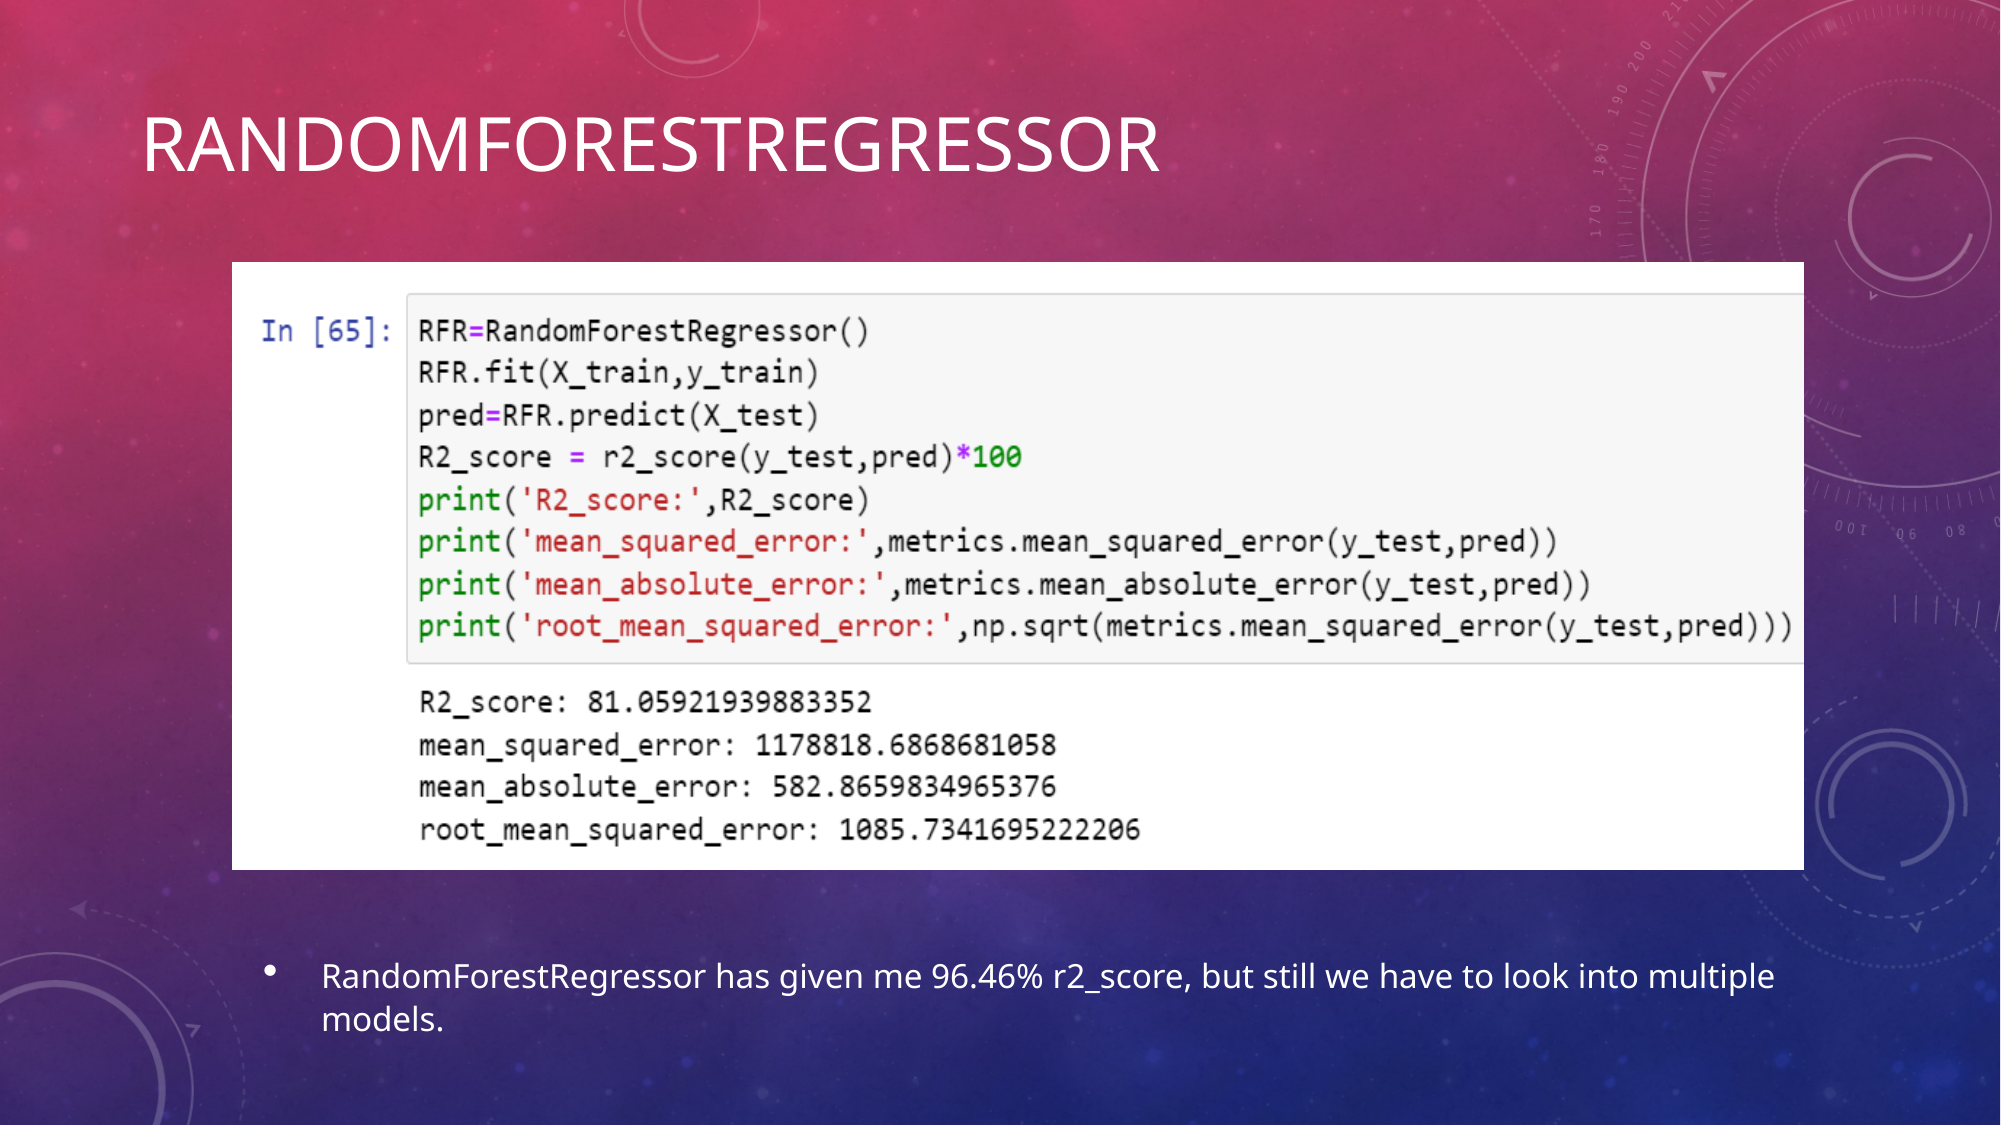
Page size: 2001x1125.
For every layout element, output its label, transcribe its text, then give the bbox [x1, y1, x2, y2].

title RandomForestRegressor [106, 74, 1649, 209]
text_box RandomForestRegressor has given me 96.46% r2_score, but still we have to look into multiple models. [249, 945, 1874, 1046]
picture [0, 0, 2001, 1125]
